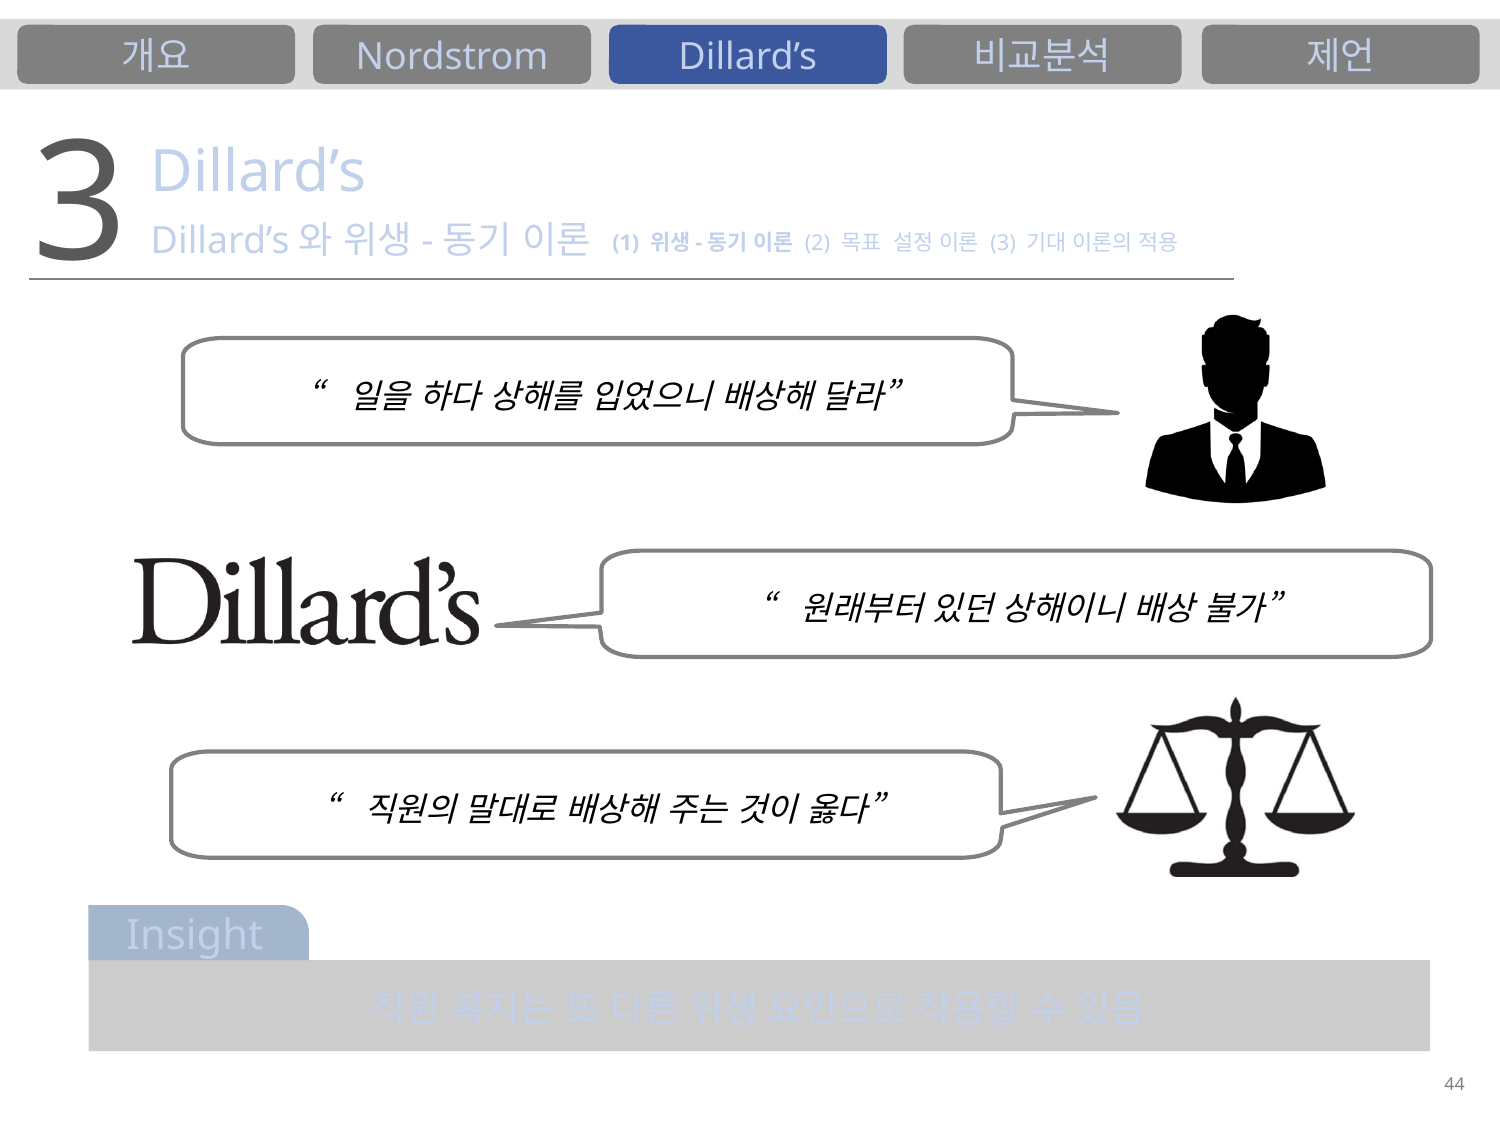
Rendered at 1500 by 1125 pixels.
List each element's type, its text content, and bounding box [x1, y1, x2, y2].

picture [131, 555, 479, 646]
picture [1115, 697, 1356, 877]
text_box “일을 하다 상해를 입었으니 배상해 달라” [176, 359, 1031, 423]
text_box “직원의 말대로 배상해 주는 것이 옳다” [176, 772, 1031, 836]
text_box Dillard’s와 위생-동기 이론 [135, 208, 809, 269]
text_box 개요 [15, 22, 298, 86]
text_box 3 [17, 85, 172, 301]
text_box (1) 위생-동기 이론 (2) 목표 설정 이론 (3) 기대 이론의 적용 [597, 212, 1290, 263]
text_box [598, 635, 1434, 660]
text_box [1031, 795, 1098, 821]
text_box [86, 958, 1432, 1053]
text_box [0, 17, 1500, 92]
text_box [493, 611, 593, 629]
text_box Dillard’s [606, 22, 889, 86]
text_box [180, 335, 1015, 359]
text_box [169, 749, 1004, 860]
text_box 제언 [1199, 22, 1482, 86]
text_box Dillard’s [172, 125, 809, 208]
text_box 직원 복지는 또 다른 위생 요인으로 작용할 수 있음 [104, 977, 1413, 1038]
text_box “원래부터 있던 상해이니 배상 불가” [593, 572, 1447, 635]
picture [1111, 301, 1360, 515]
text_box Insight [86, 902, 312, 958]
text_box [599, 548, 1434, 572]
text_box Nordstrom [311, 22, 594, 86]
text_box 비교분석 [901, 22, 1184, 86]
text_box [180, 423, 1016, 447]
text_box [1031, 400, 1106, 416]
